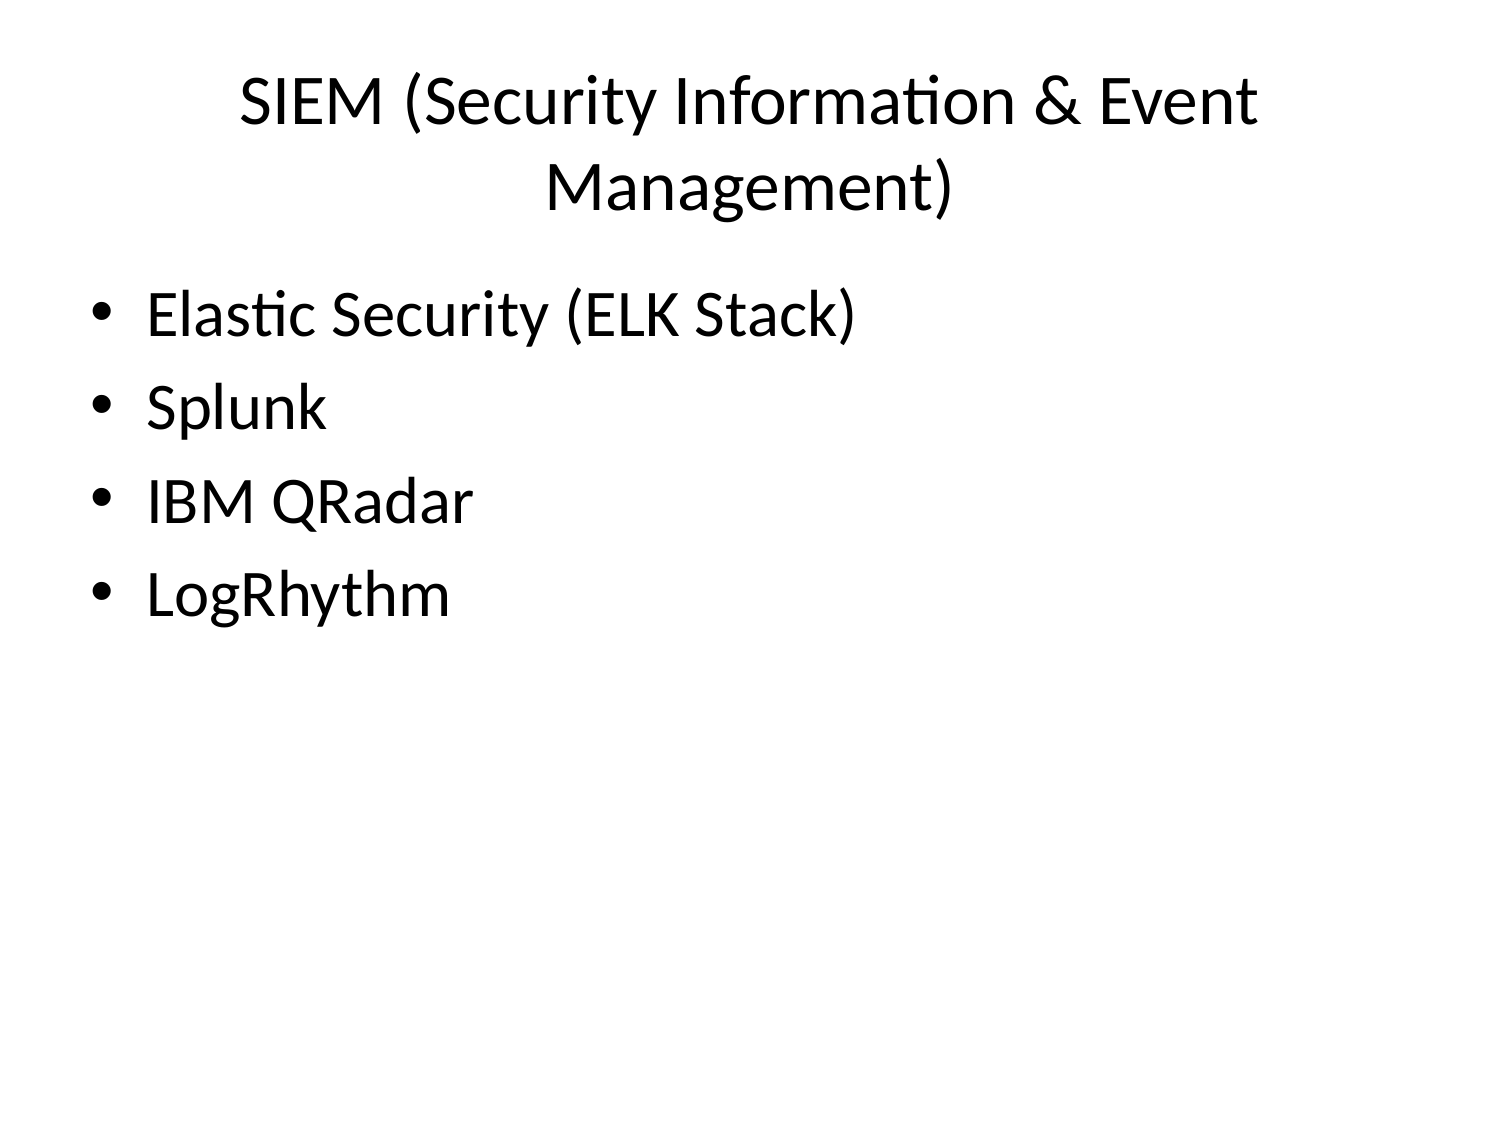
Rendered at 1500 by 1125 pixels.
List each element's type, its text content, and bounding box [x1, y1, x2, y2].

list Elastic Security (ELK Stack) Splunk IBM QRadar LogRhythm [75, 262, 1425, 1005]
title SIEM (Security Information & Event Management) [75, 45, 1425, 233]
